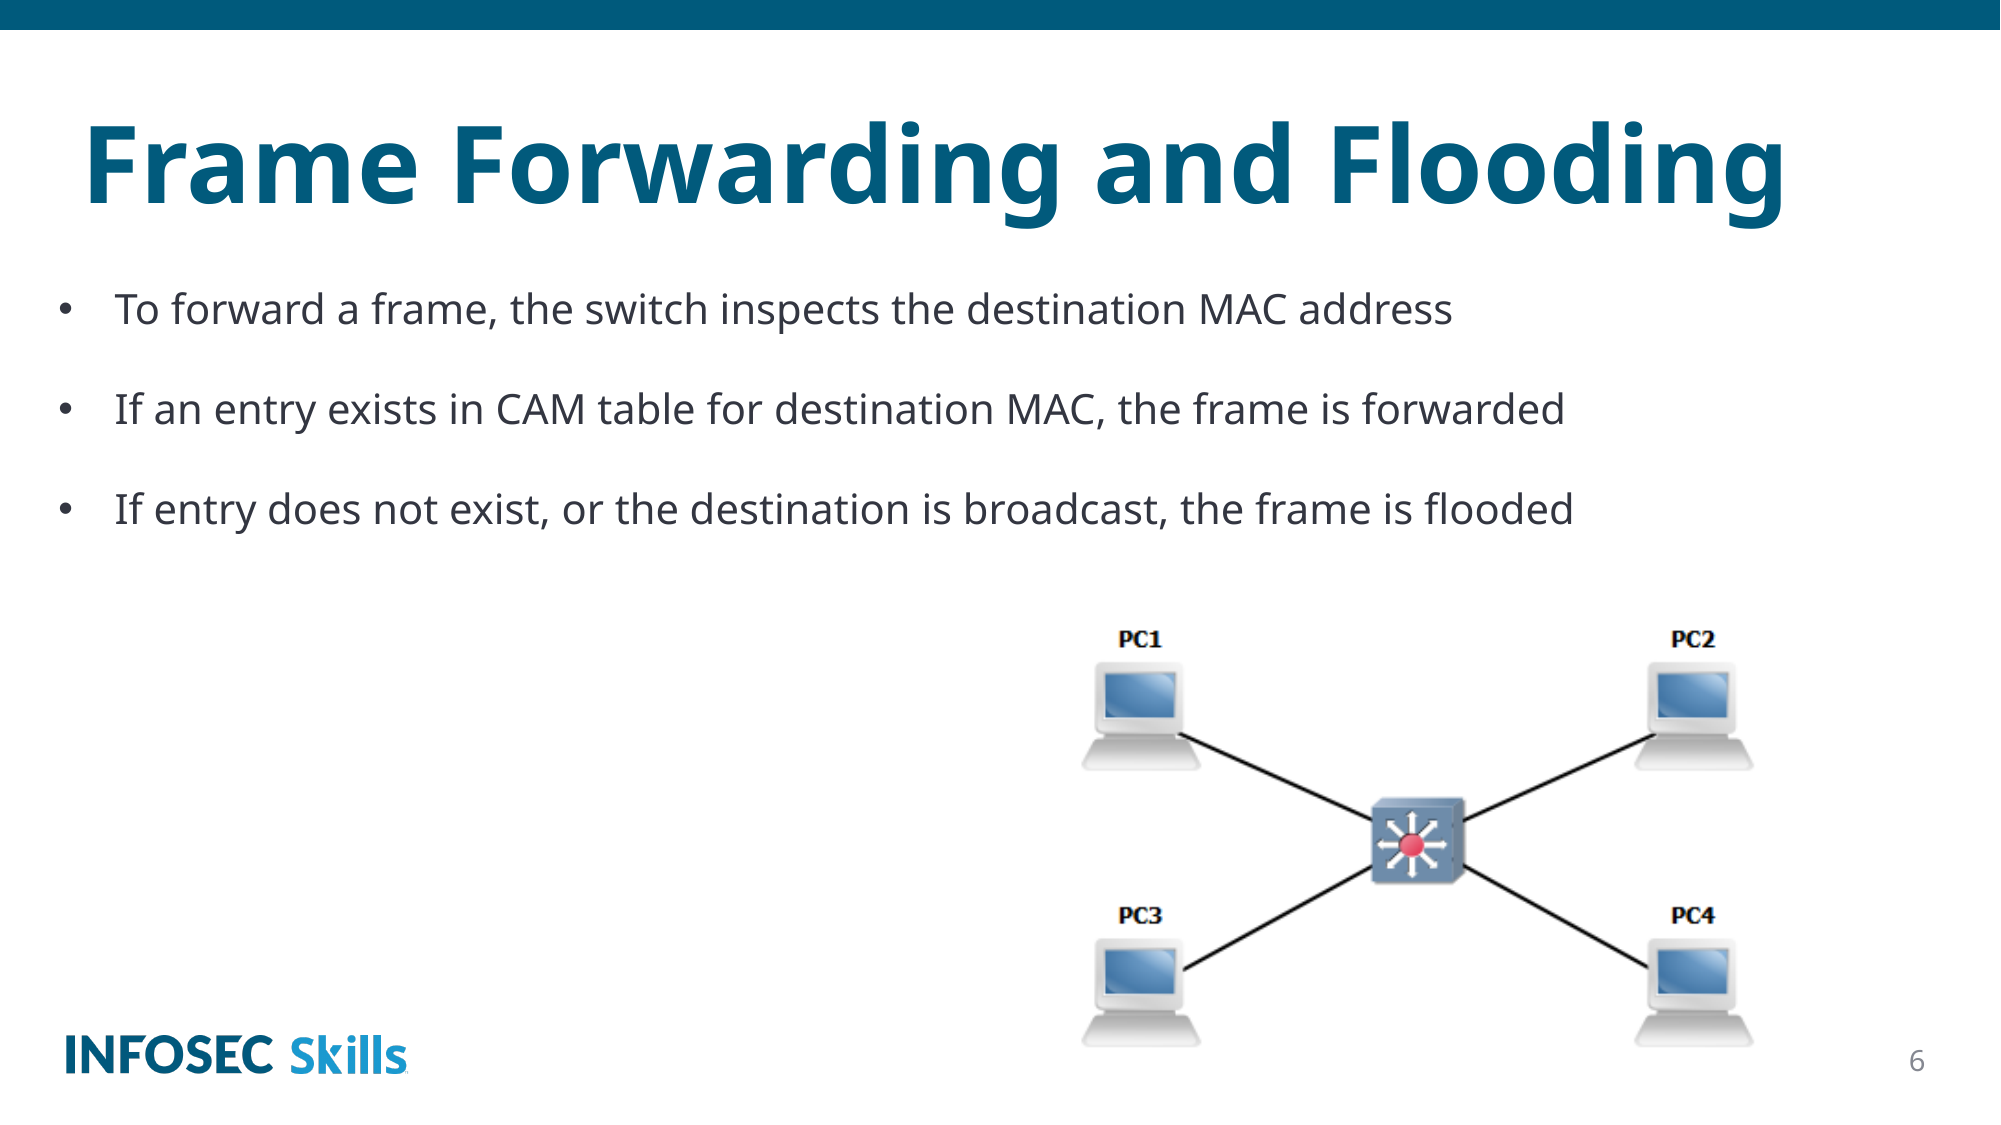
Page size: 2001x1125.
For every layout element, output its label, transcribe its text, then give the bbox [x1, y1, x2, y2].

text_box To forward a frame, the switch inspects the destination MAC address If an entry exists in CAM table for destination MAC, the frame is forwarded If entry does not exist, or the destination is broadcast, the frame is flooded [43, 275, 1699, 541]
title Frame Forwarding and Flooding [66, 59, 1931, 278]
picture [999, 586, 1817, 1112]
